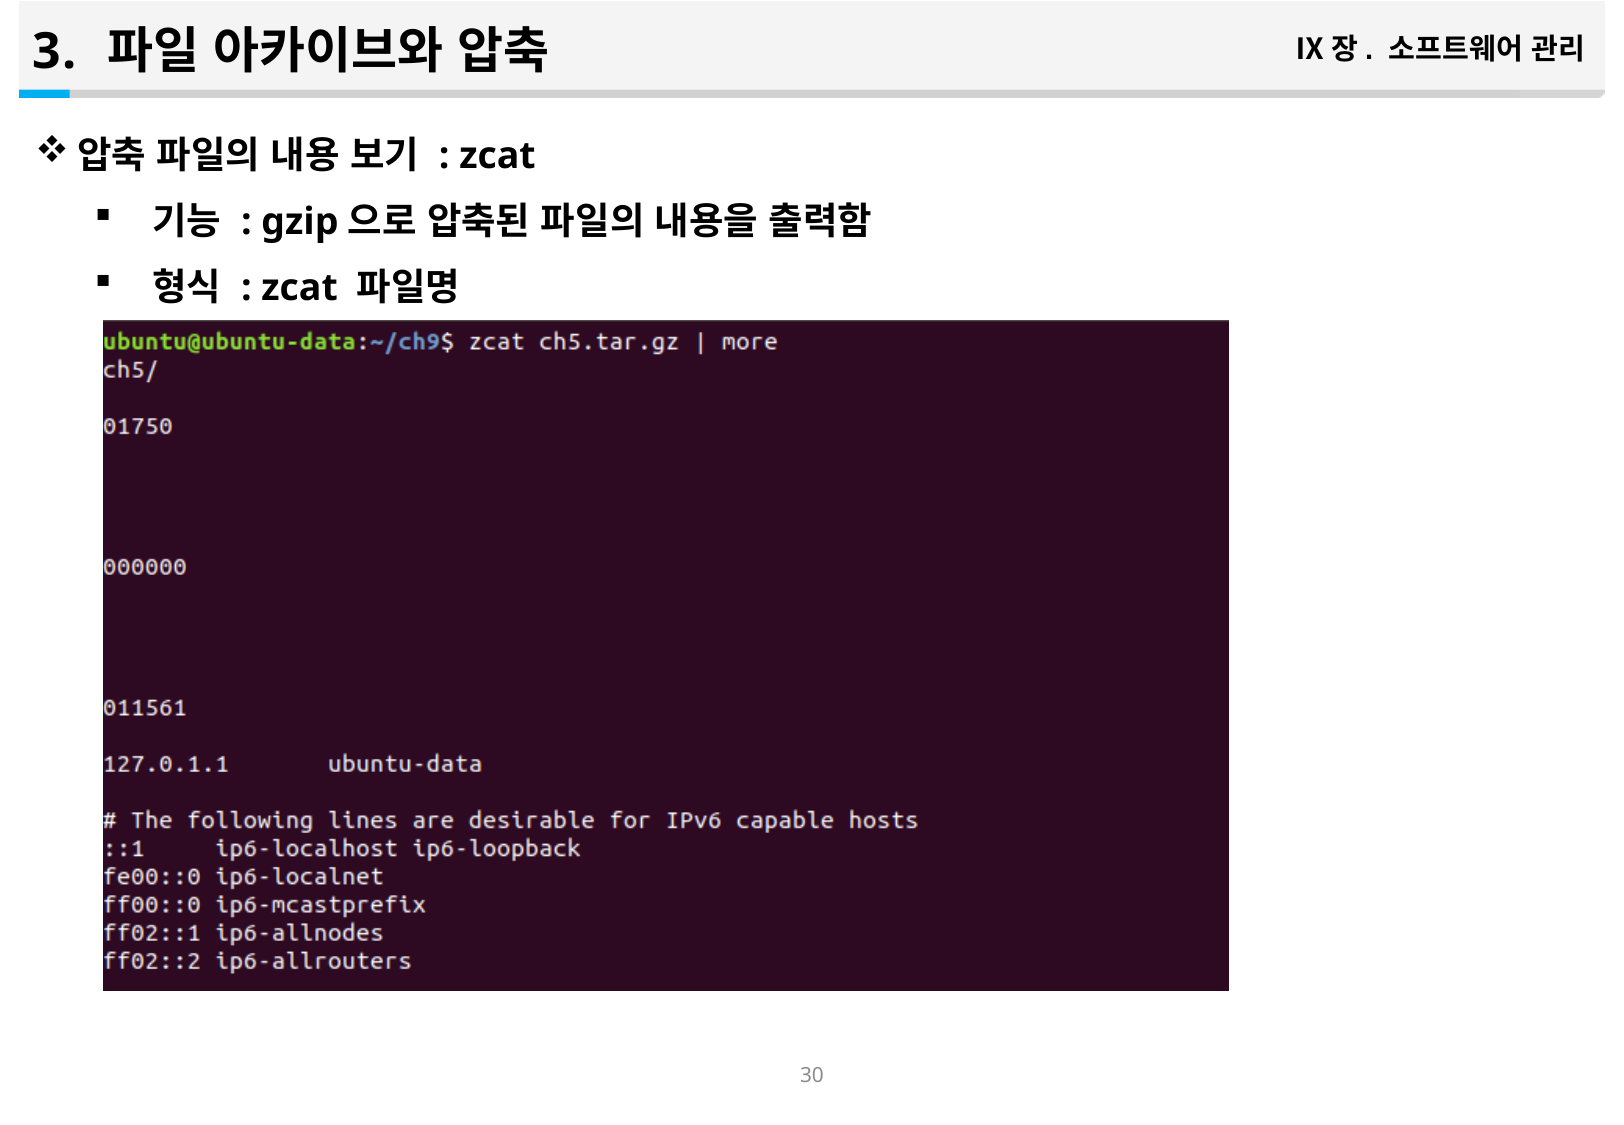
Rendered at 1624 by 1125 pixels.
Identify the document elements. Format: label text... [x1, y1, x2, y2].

text_box 압축 파일의 내용 보기 : zcat 기능 : gzip으로 압축된 파일의 내용을 출력함 형식 : zcat 파일명 [20, 123, 1602, 316]
slide_number 29 [622, 1045, 1002, 1106]
picture [102, 320, 1229, 992]
text_box Ⅸ장. 소프트웨어 관리 [1279, 22, 1601, 73]
picture [19, 1, 1605, 98]
list 파일 아카이브와 압축 [17, 11, 1167, 85]
